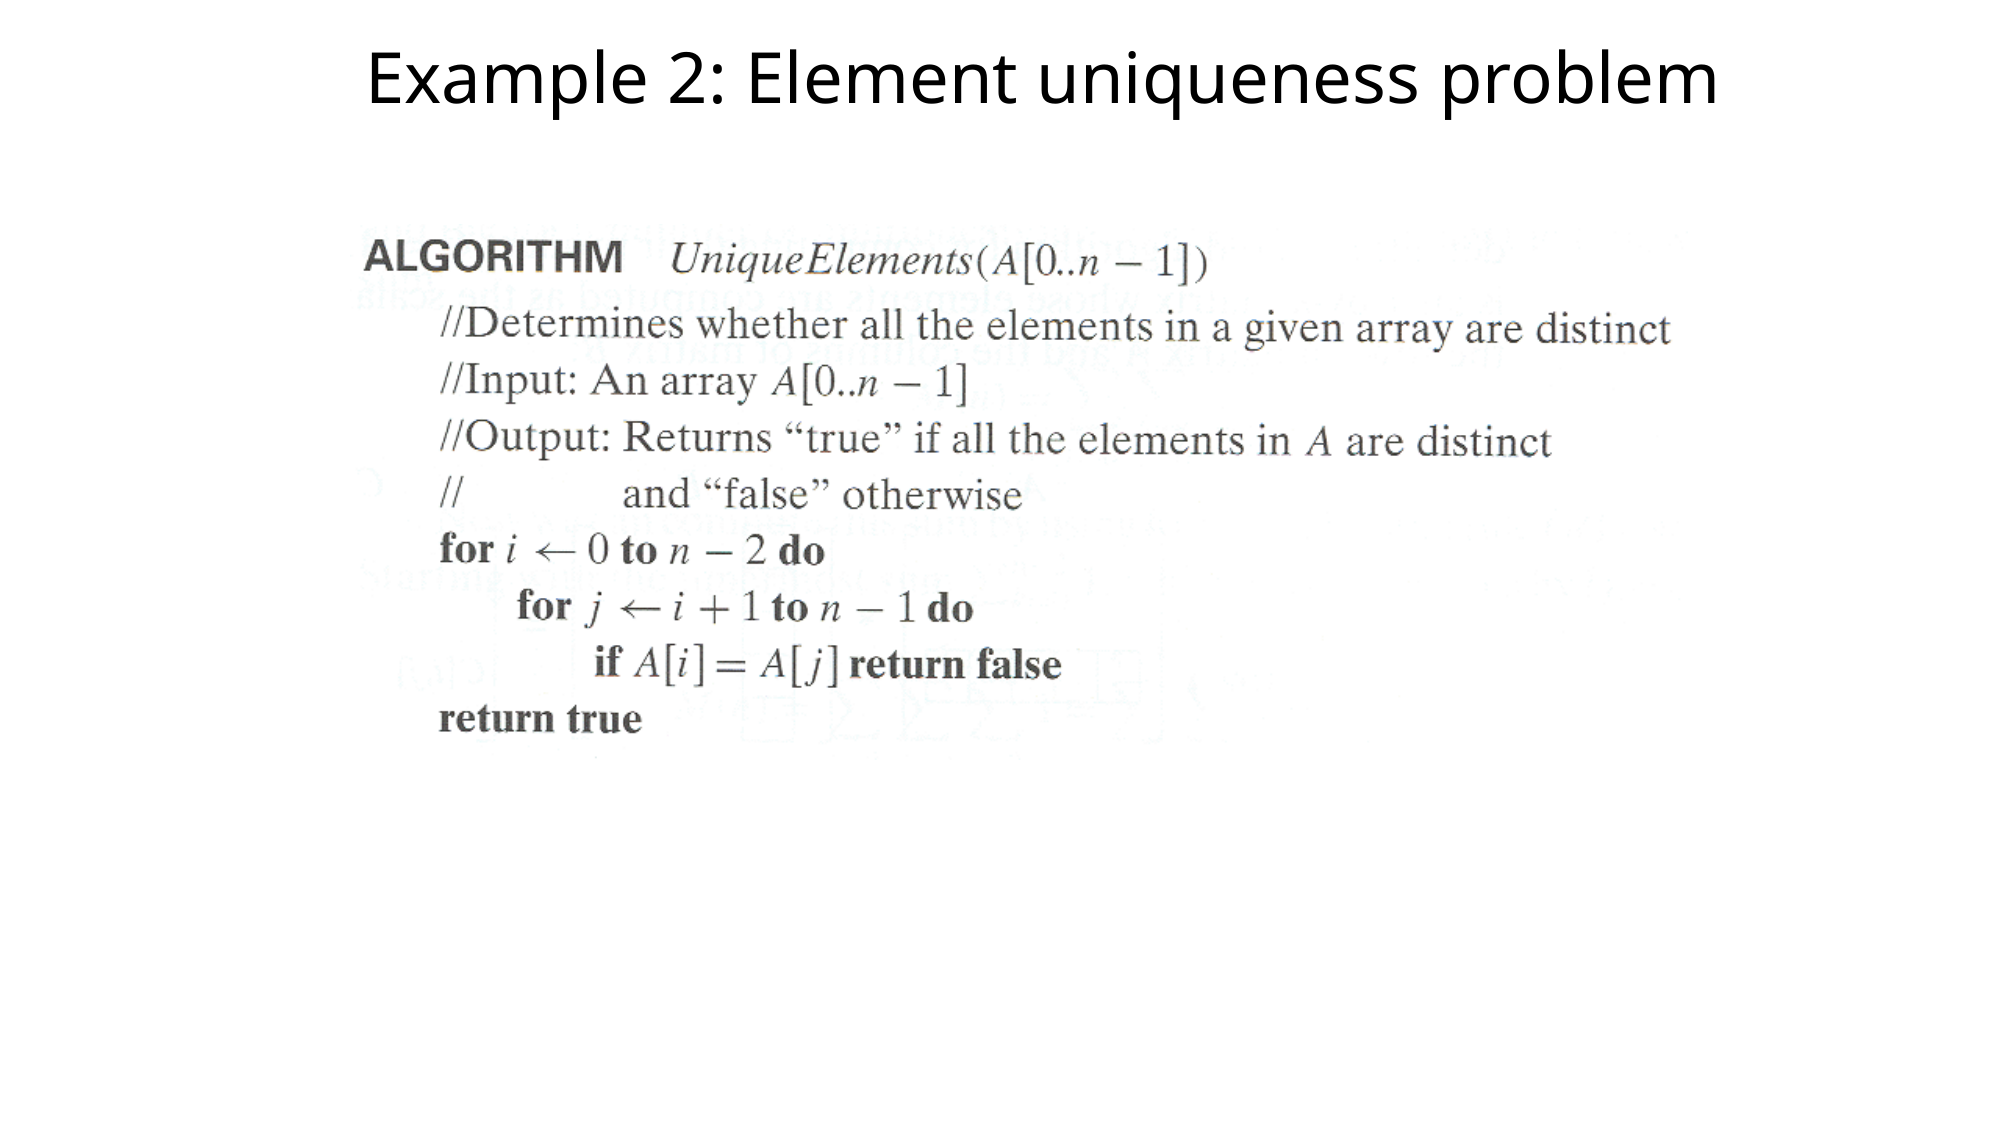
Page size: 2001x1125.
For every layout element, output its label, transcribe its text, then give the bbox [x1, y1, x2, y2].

title Example 2: Element uniqueness problem [350, 24, 1750, 138]
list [349, 224, 1688, 760]
